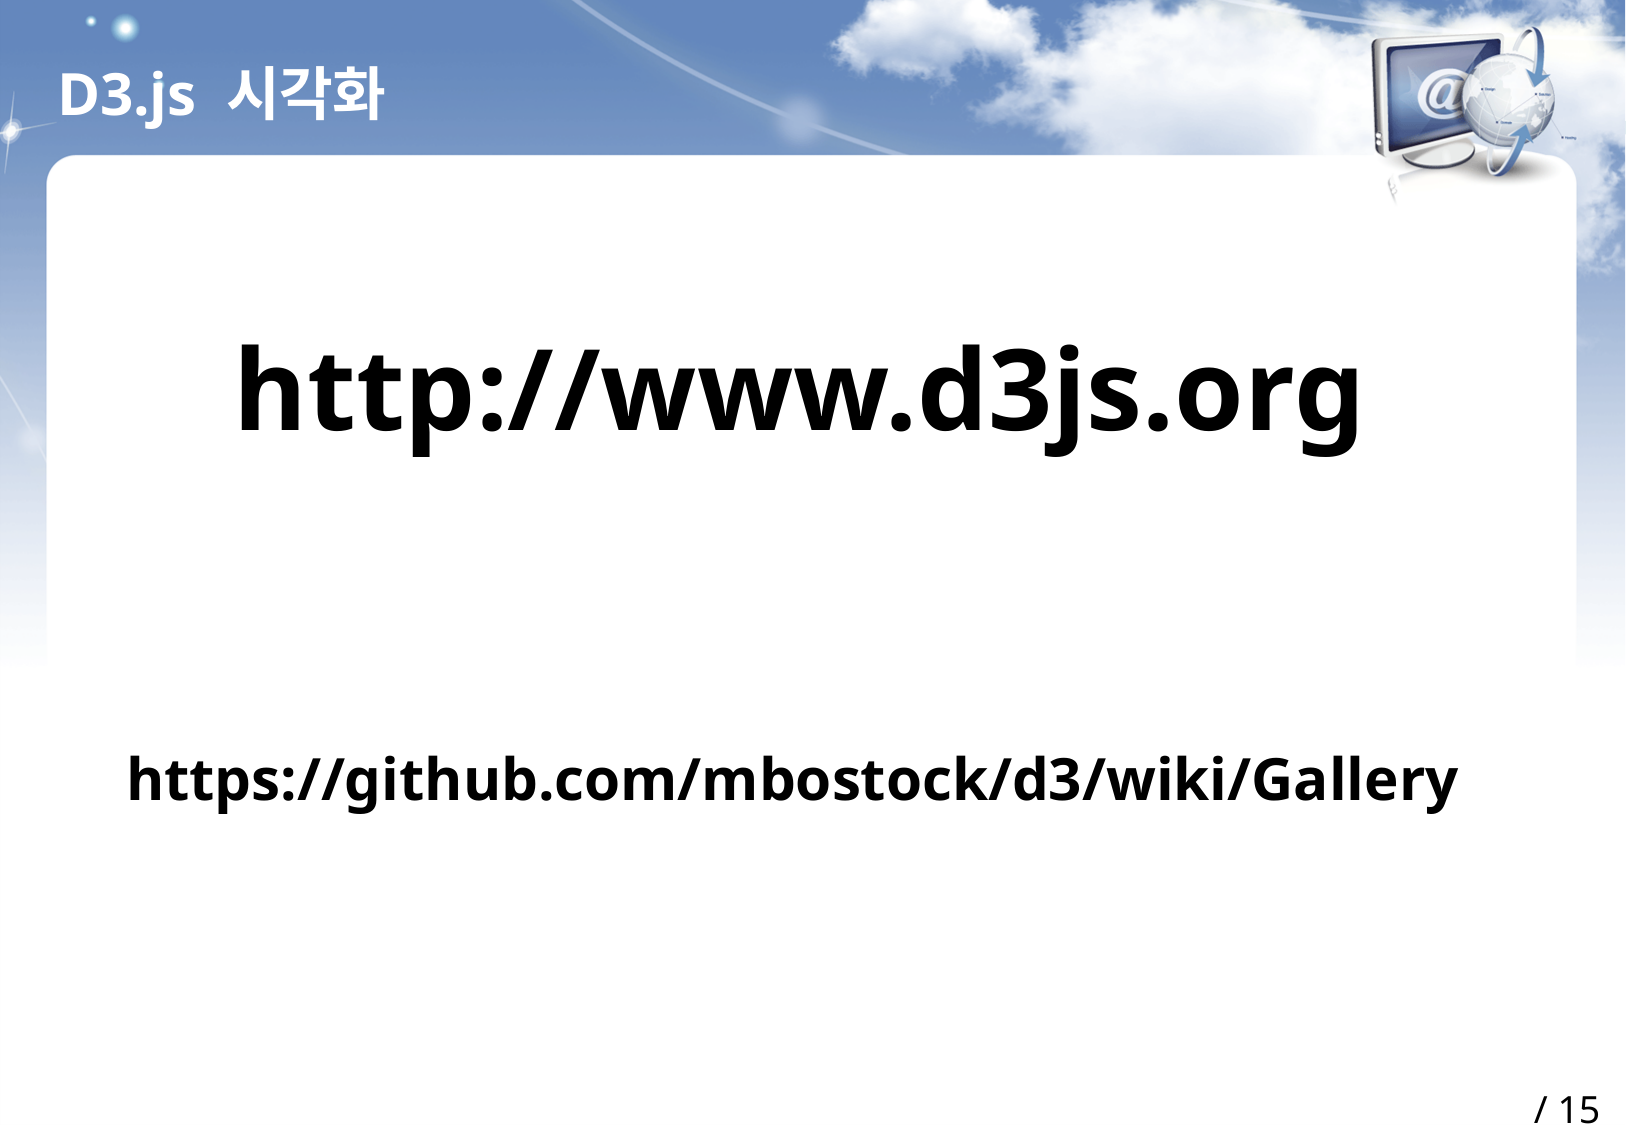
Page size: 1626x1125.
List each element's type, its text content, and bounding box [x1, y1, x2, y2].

picture [0, 0, 1626, 1125]
slide_number / 15 [1245, 1078, 1625, 1114]
text_box http://www.d3js.org https://github.com/mbostock/d3/wiki/Gallery [88, 243, 1512, 1030]
title D3.js 시각화 [41, 49, 886, 122]
